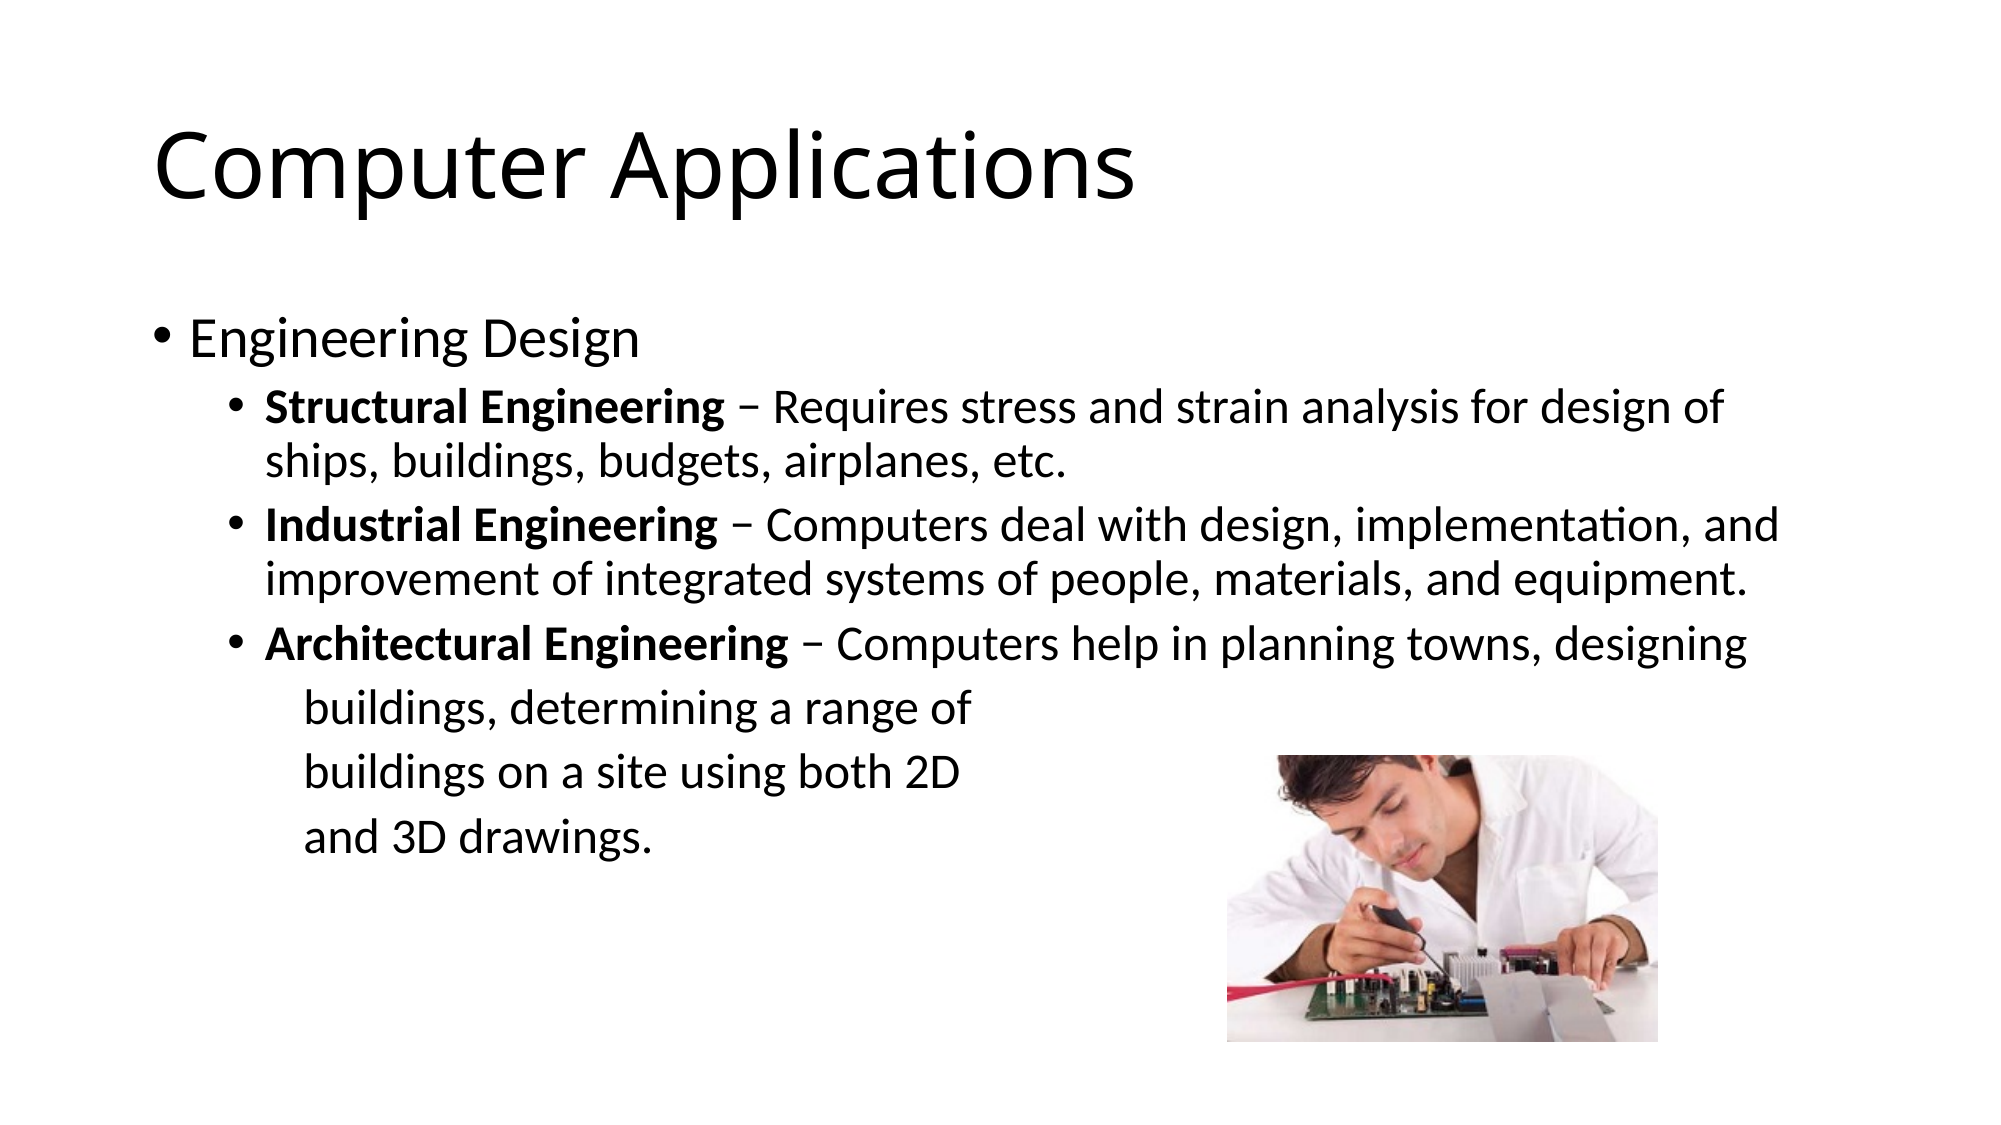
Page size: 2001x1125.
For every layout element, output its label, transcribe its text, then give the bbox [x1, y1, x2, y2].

picture [1227, 755, 1658, 1042]
list Engineering Design Structural Engineering − Requires stress and strain analysis for design of ships, buildings, budgets, airplanes, etc. Industrial Engineering − Computers deal with design, implementation, and improvement of integrated systems of people, materials, and equipment. Architectural Engineering − Computers help in planning towns, designing buildings, determining a range of buildings on a site using both 2D and 3D drawings. [137, 299, 1863, 1014]
title Computer Applications [137, 59, 1863, 278]
